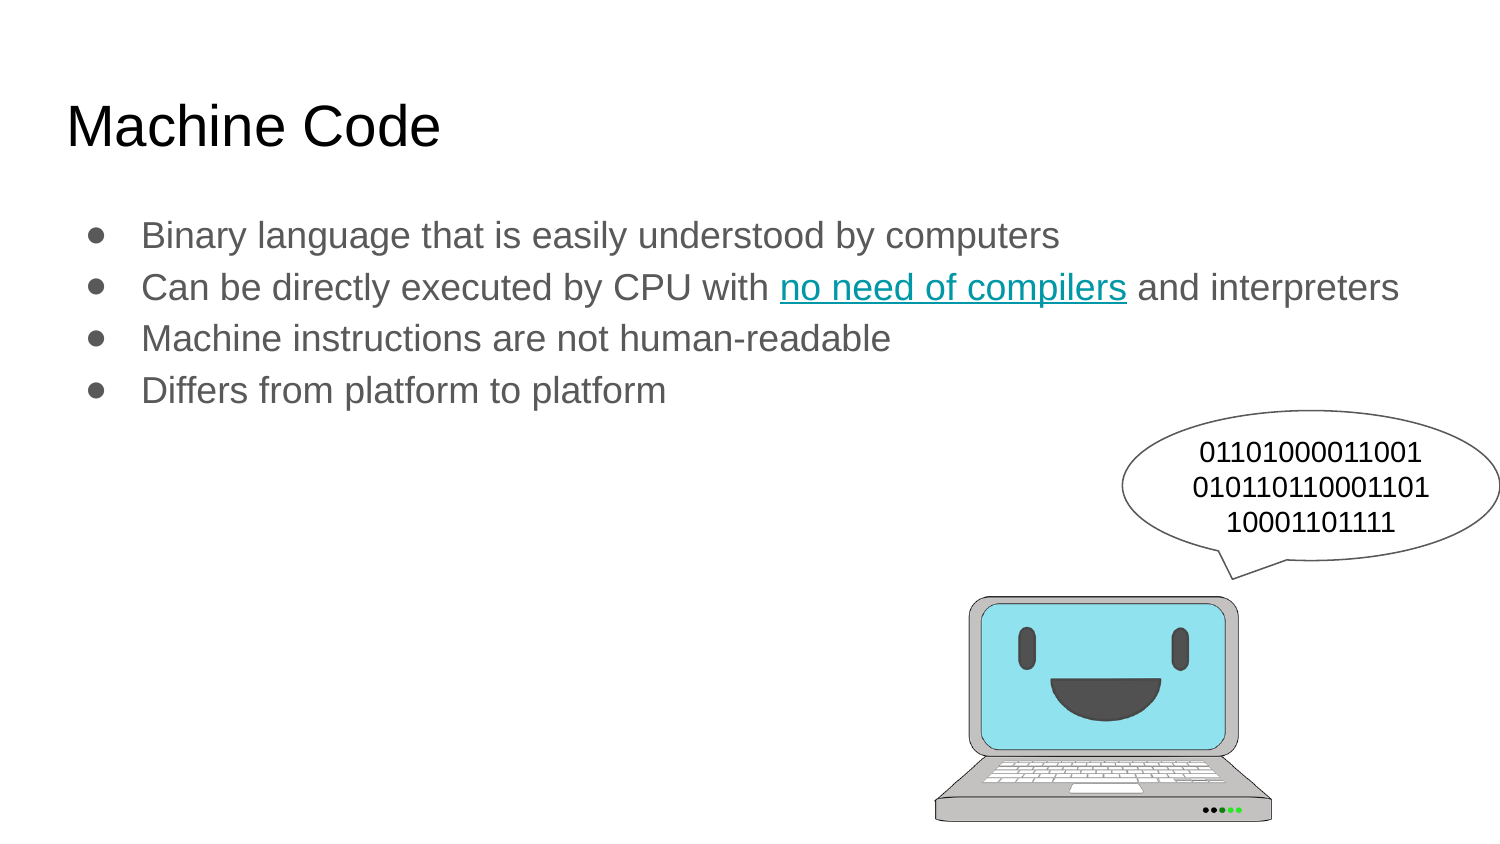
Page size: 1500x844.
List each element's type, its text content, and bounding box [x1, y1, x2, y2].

title Machine Code [51, 72, 1449, 167]
list Binary language that is easily understood by computers Can be directly executed by CPU with no need of compilers and interpreters Machine instructions are not human-readable Differs from platform to platform [51, 189, 1449, 750]
picture [934, 596, 1273, 822]
text_box 0110100001100101011011000110110001101111 [1122, 410, 1500, 580]
